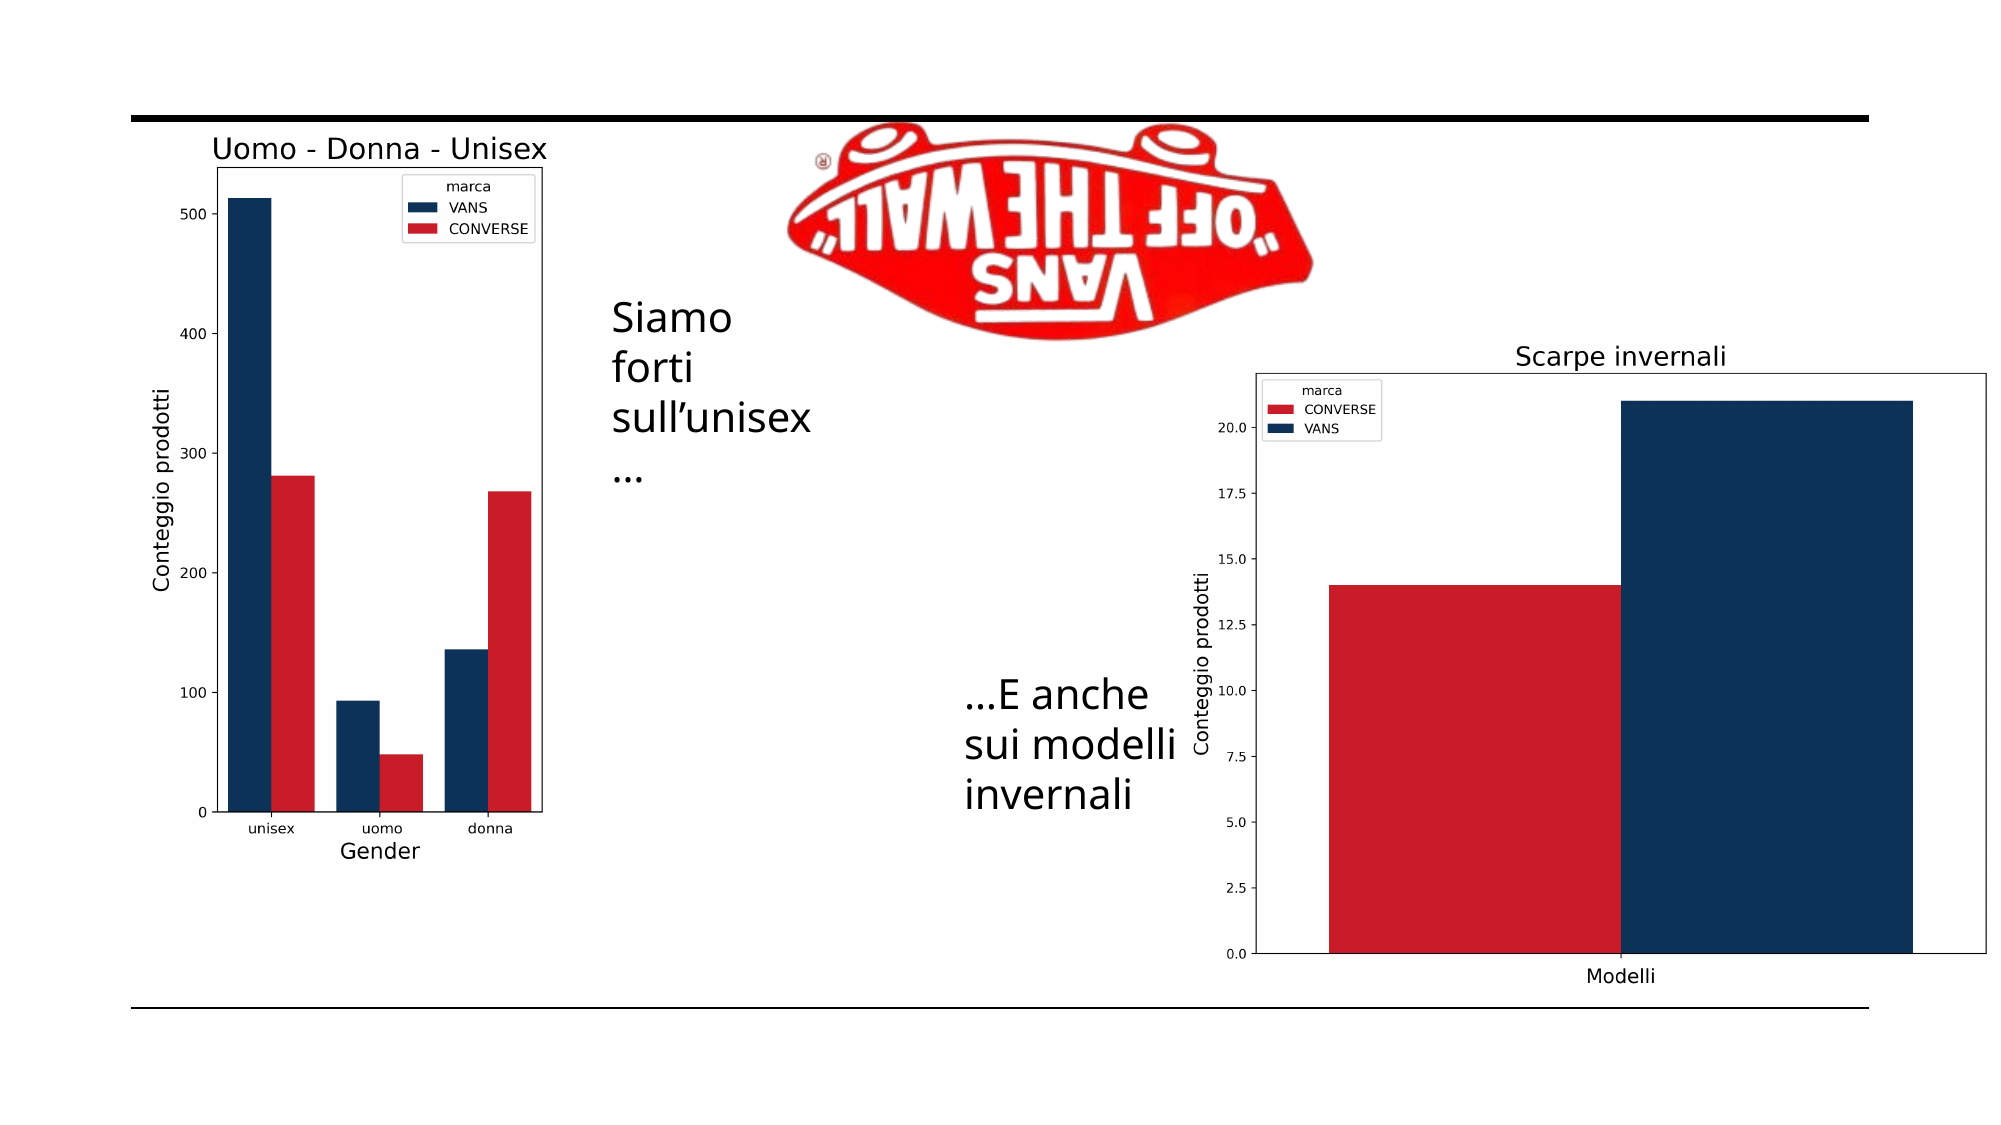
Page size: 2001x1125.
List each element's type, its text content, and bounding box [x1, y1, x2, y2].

picture [761, 0, 1995, 996]
text_box …E anche sui modelli invernali [949, 660, 1184, 826]
picture [141, 126, 558, 873]
text_box Siamo forti sull’unisex… [596, 283, 761, 498]
